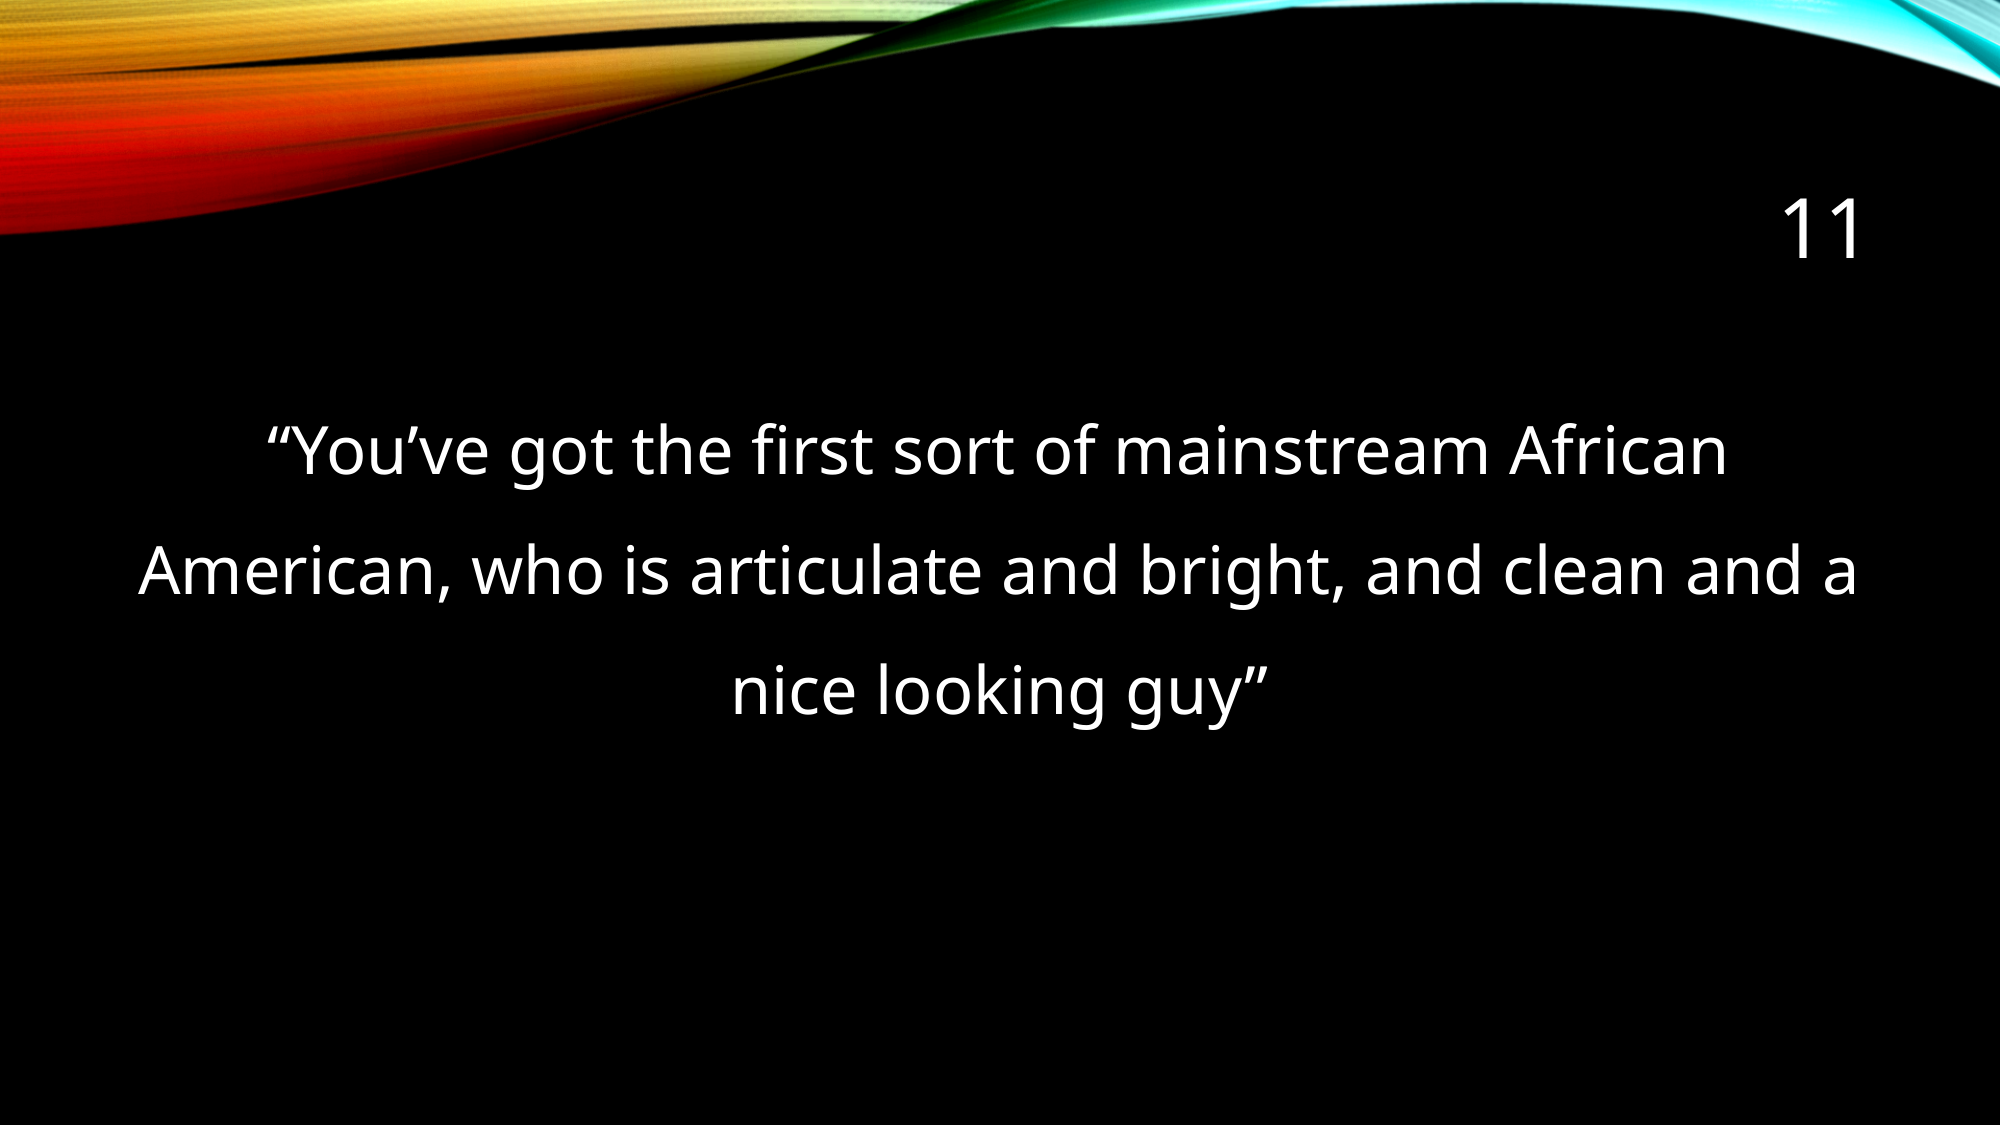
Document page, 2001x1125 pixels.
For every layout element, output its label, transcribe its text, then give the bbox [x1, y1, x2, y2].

picture [0, 0, 2000, 237]
list “You’ve got the first sort of mainstream African American, who is articulate and bright, and clean and a nice looking guy” [112, 360, 1888, 1021]
title 11 [474, 125, 1888, 338]
